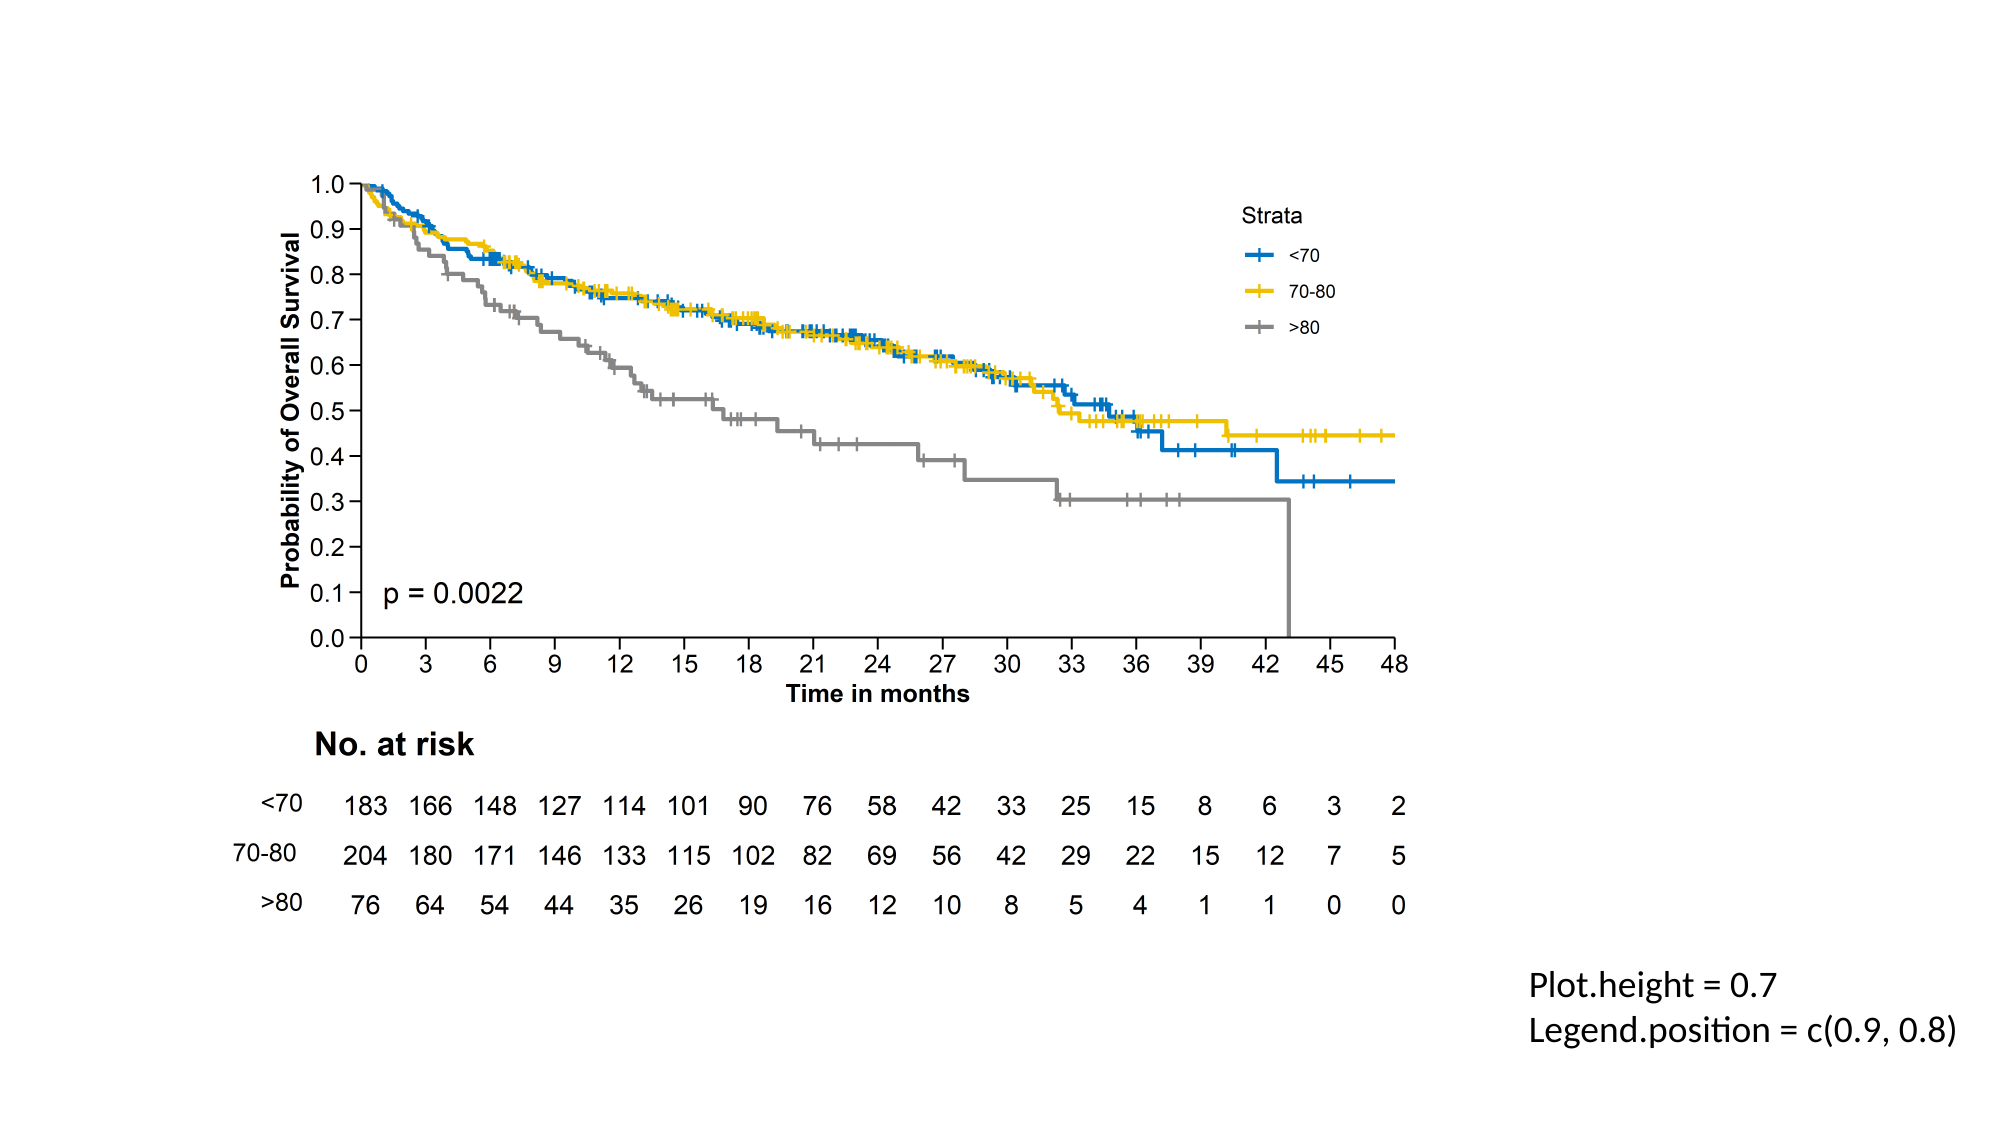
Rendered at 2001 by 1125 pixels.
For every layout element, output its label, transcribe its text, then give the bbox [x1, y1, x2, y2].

picture [220, 172, 1571, 953]
text_box Plot.height = 0.7 Legend.position = c(0.9, 0.8) [1513, 952, 2000, 1058]
